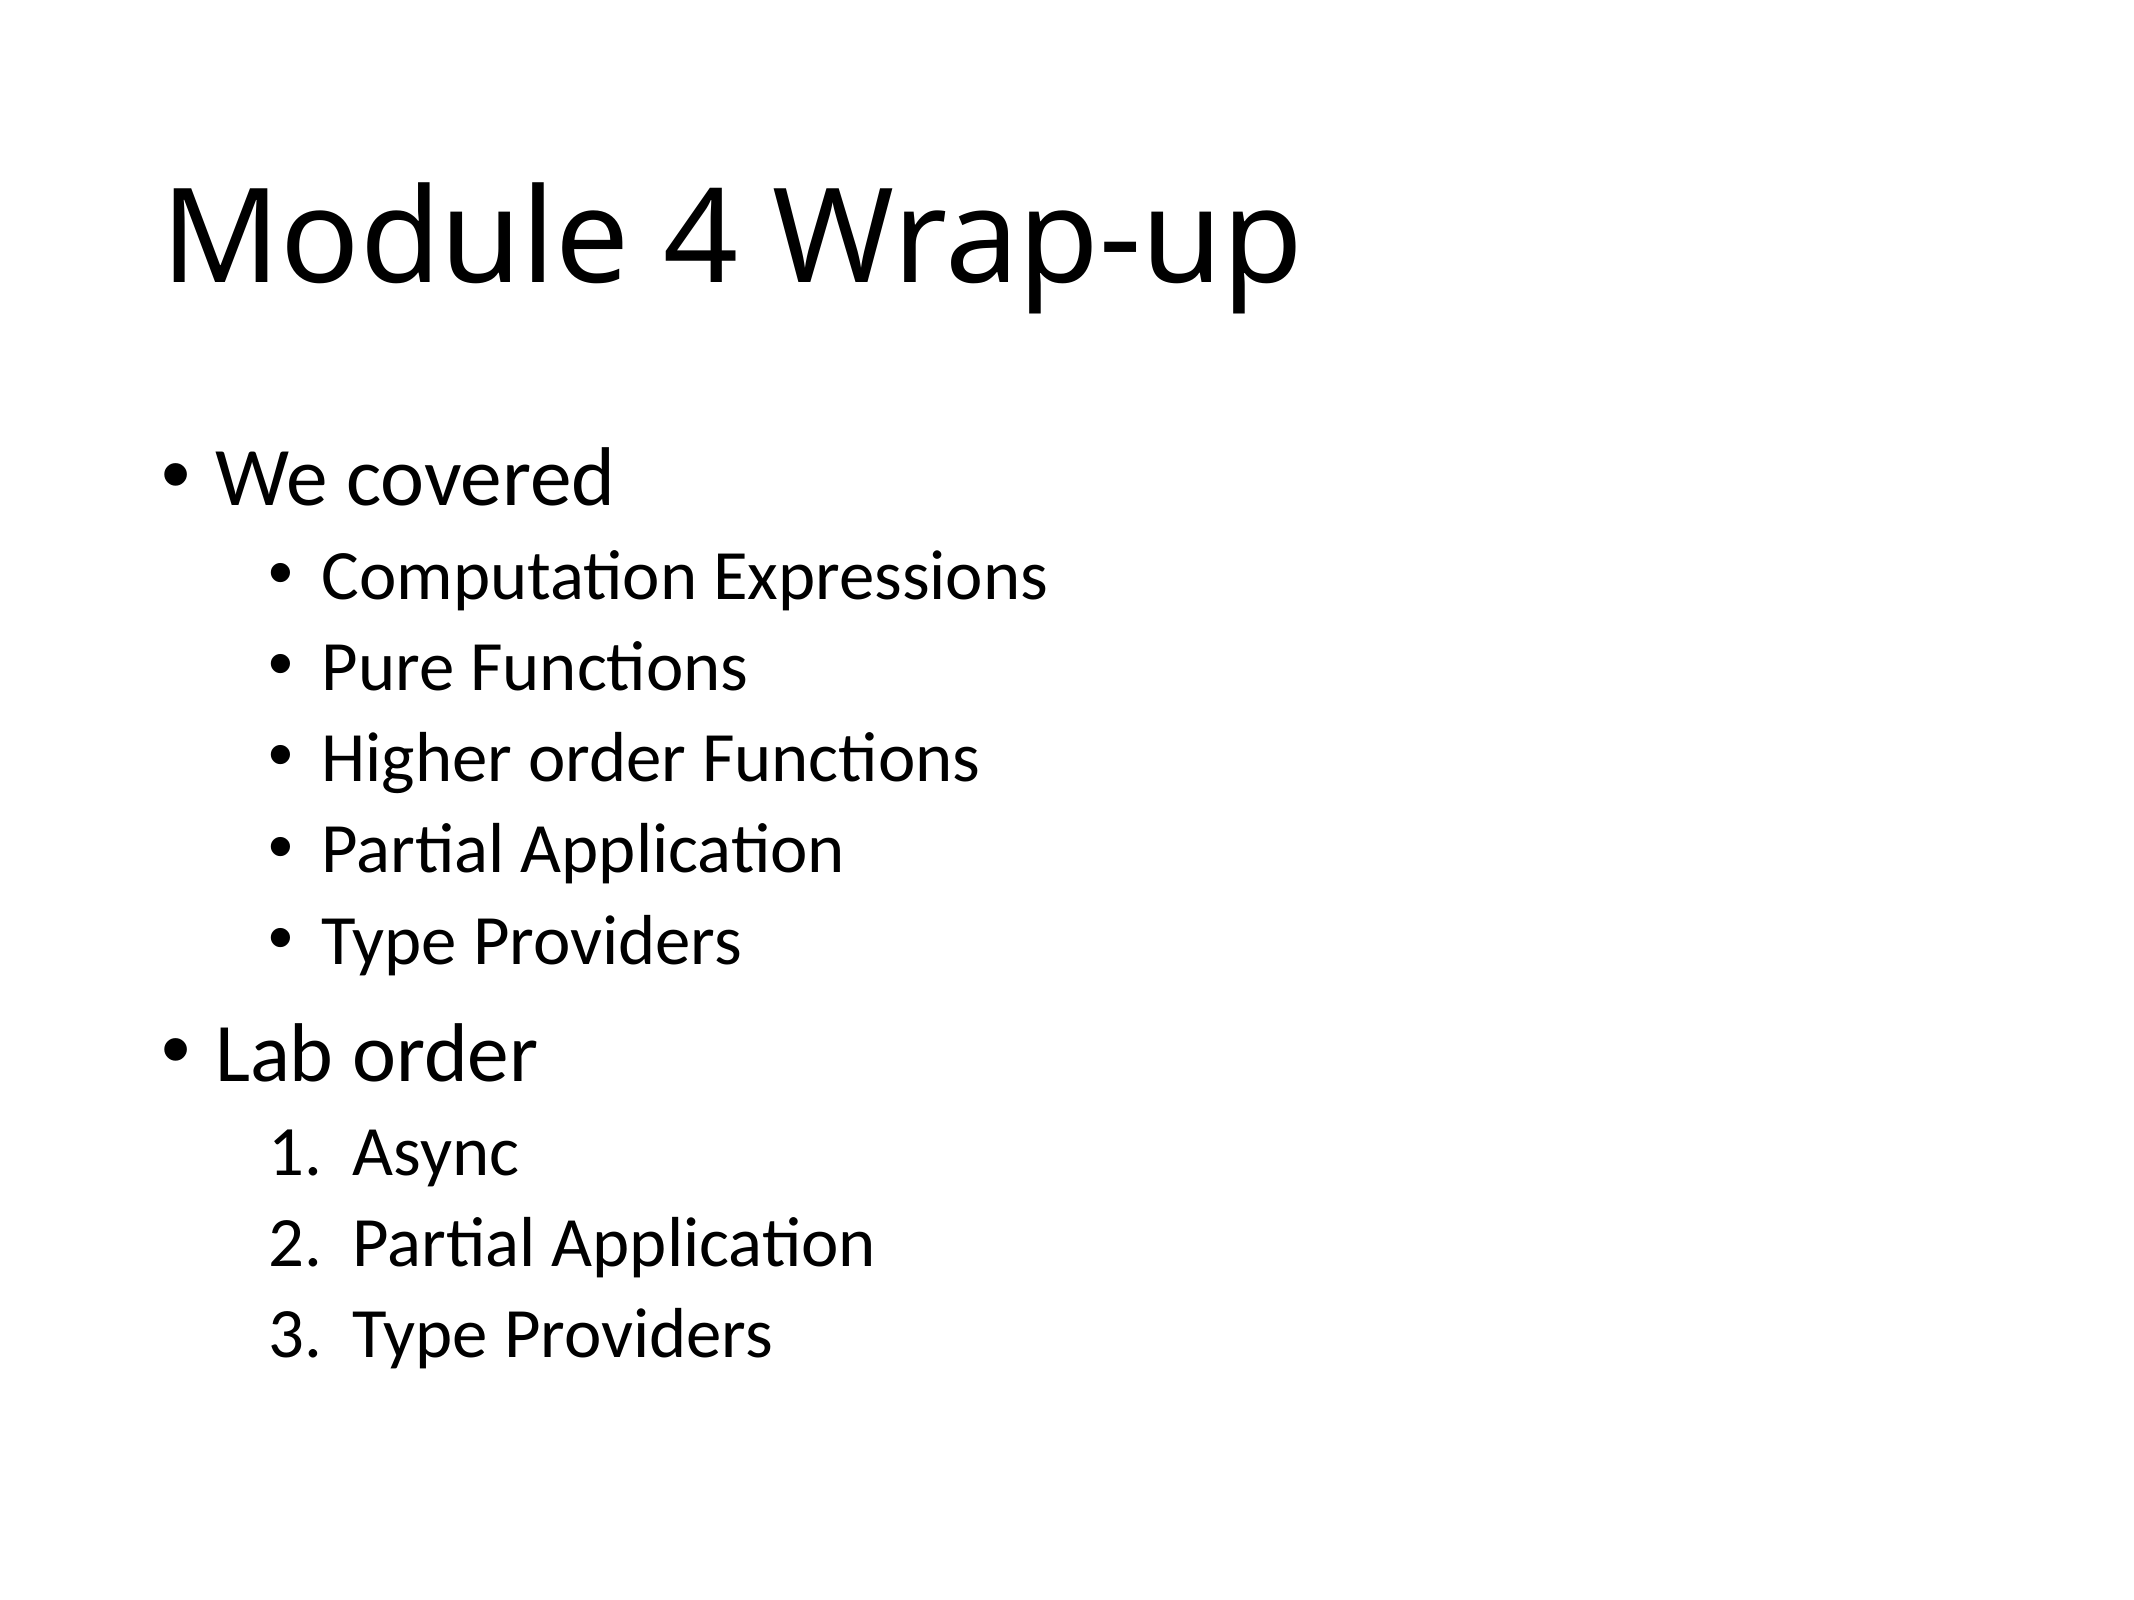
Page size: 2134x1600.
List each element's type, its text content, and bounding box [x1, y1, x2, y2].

title Module 4 Wrap-up [146, 85, 1987, 395]
list We covered Computation Expressions Pure Functions Higher order Functions Partial Application Type Providers Lab order Async Partial Application Type Providers [146, 425, 1987, 1442]
